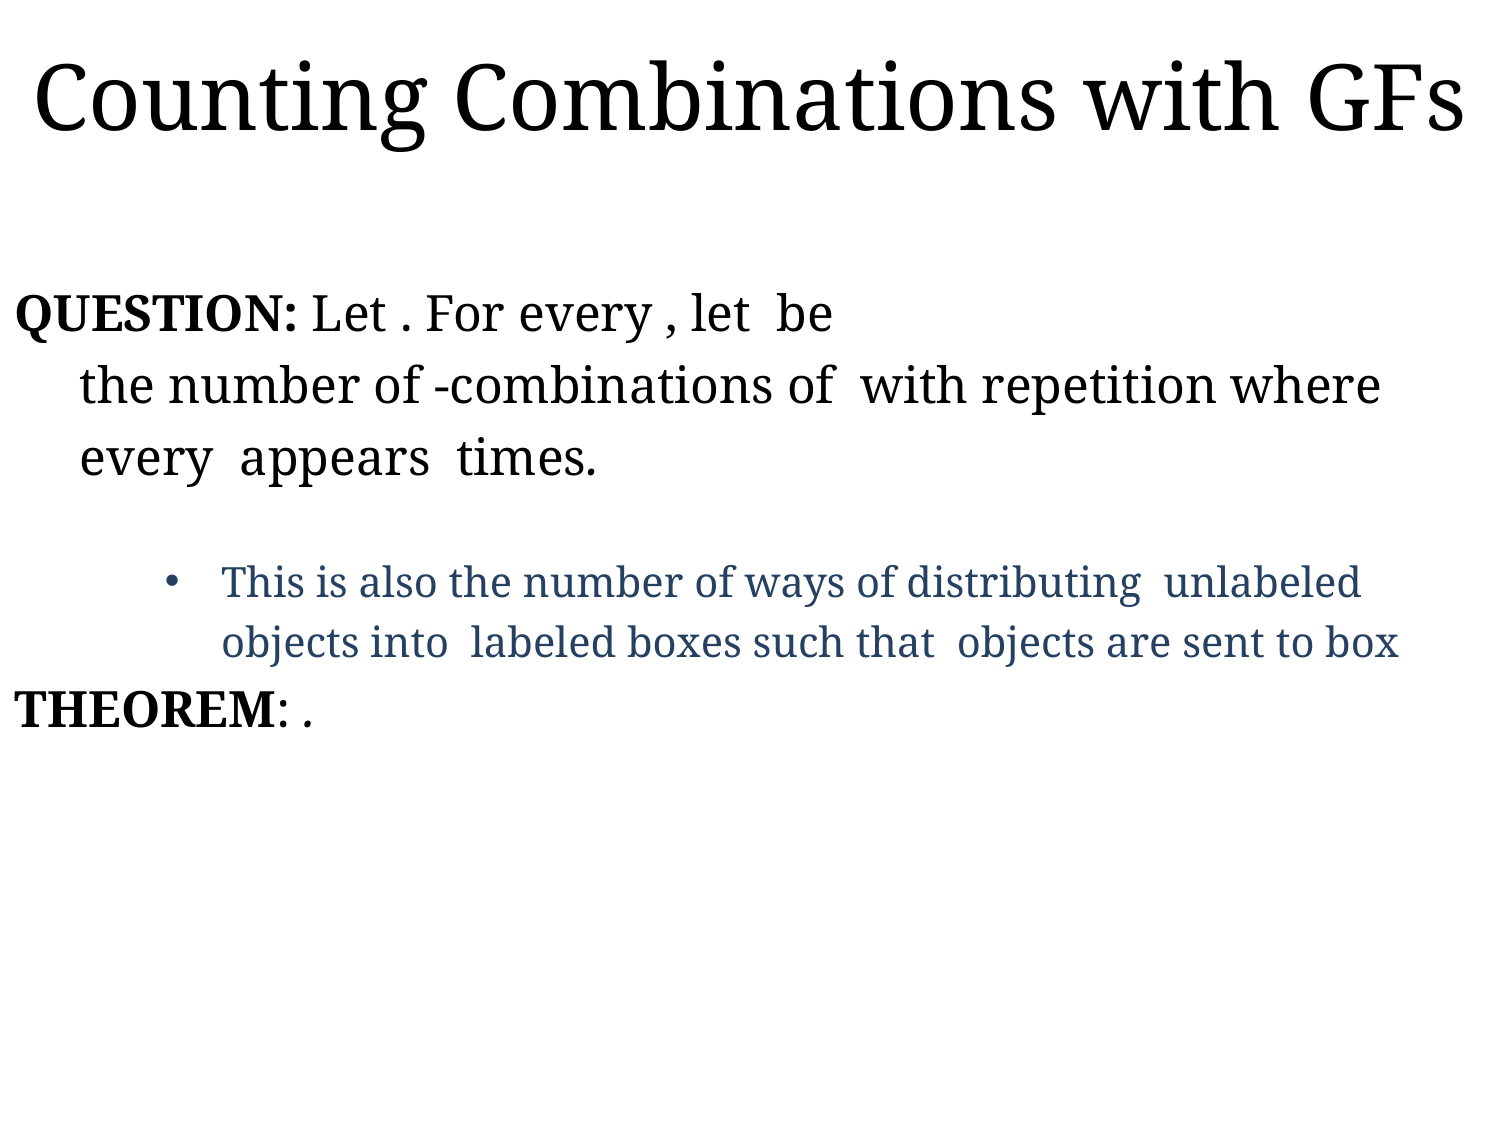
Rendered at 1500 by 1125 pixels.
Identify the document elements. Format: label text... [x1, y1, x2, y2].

title Counting Combinations with GFs [0, 0, 1500, 188]
